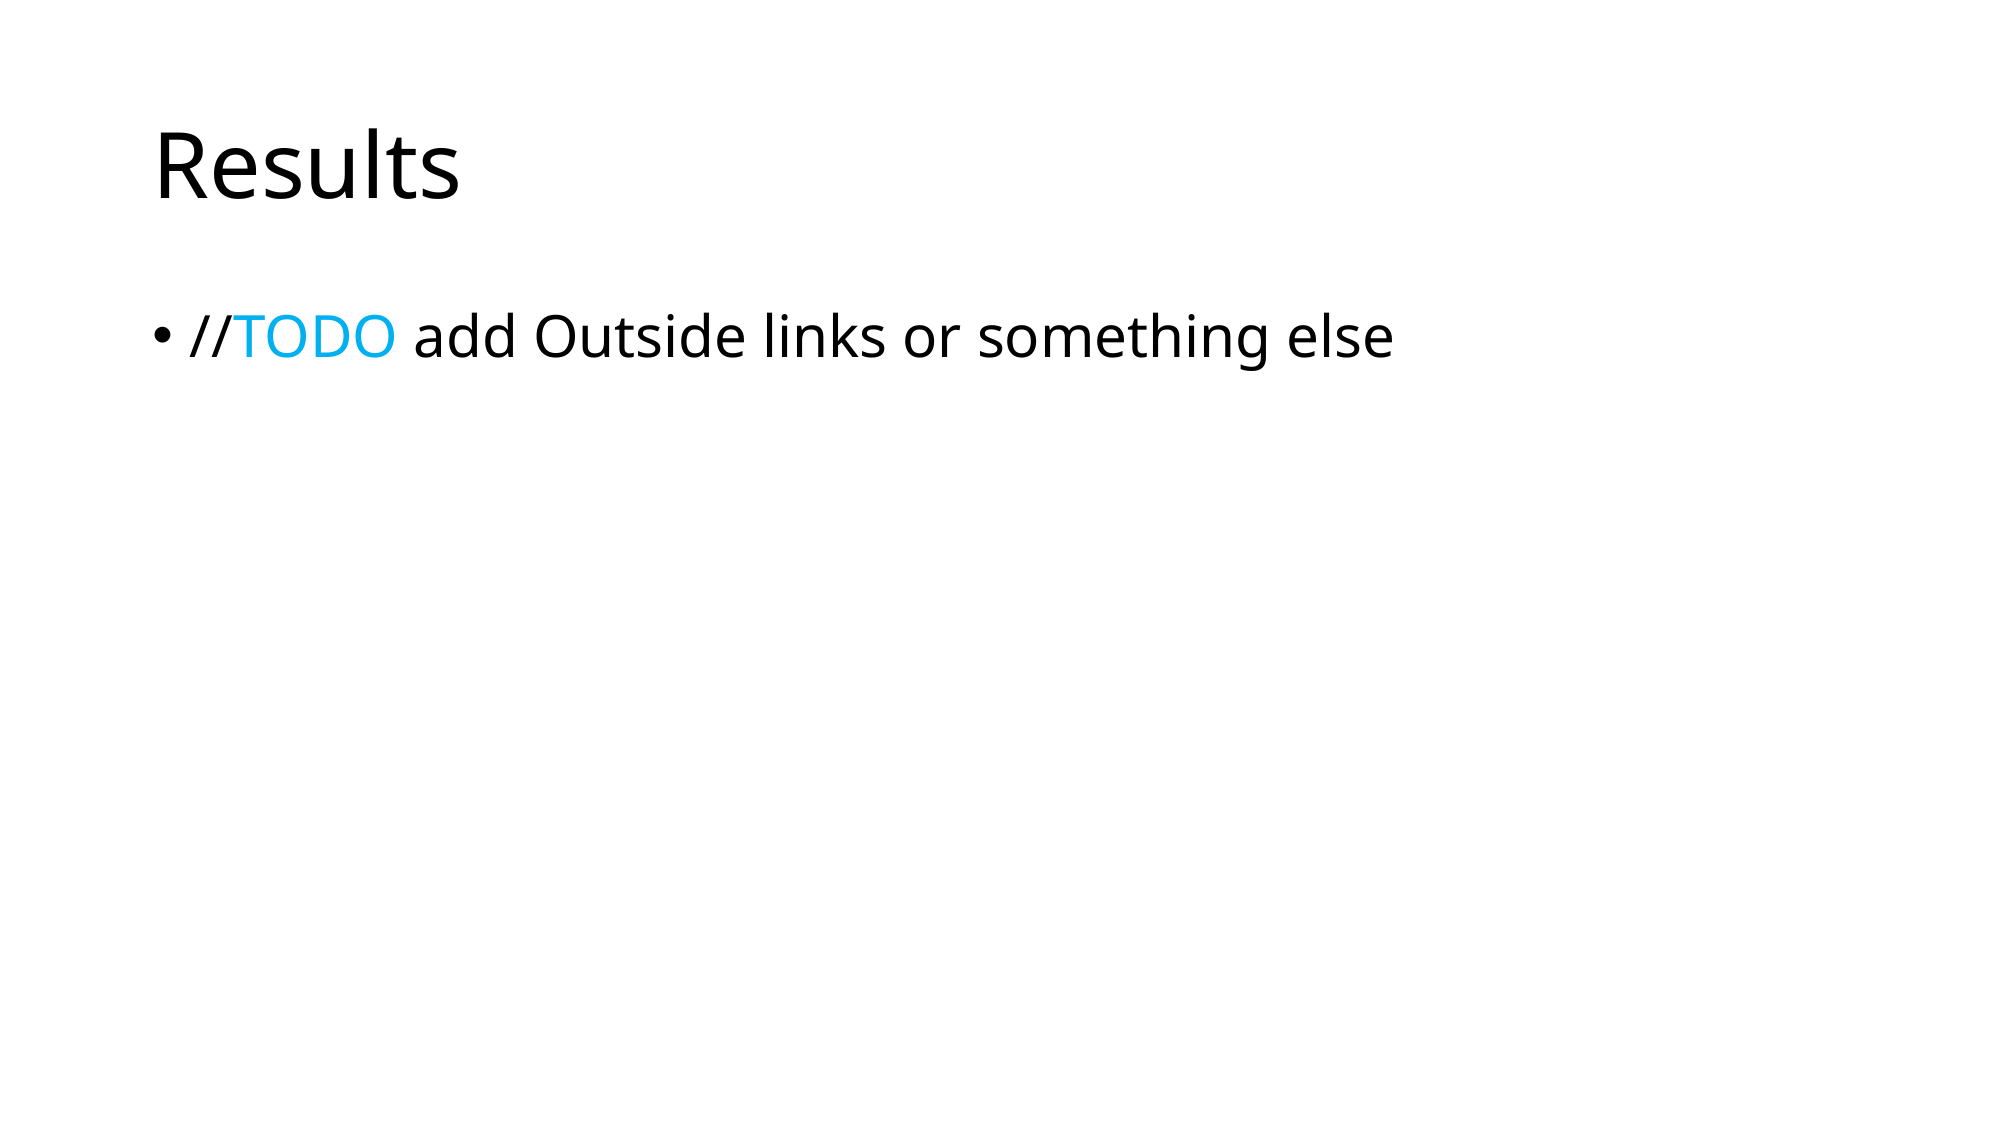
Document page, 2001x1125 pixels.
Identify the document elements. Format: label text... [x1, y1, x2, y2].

title Results [137, 59, 1863, 278]
list //TODO add Outside links or something else [137, 299, 1863, 1014]
